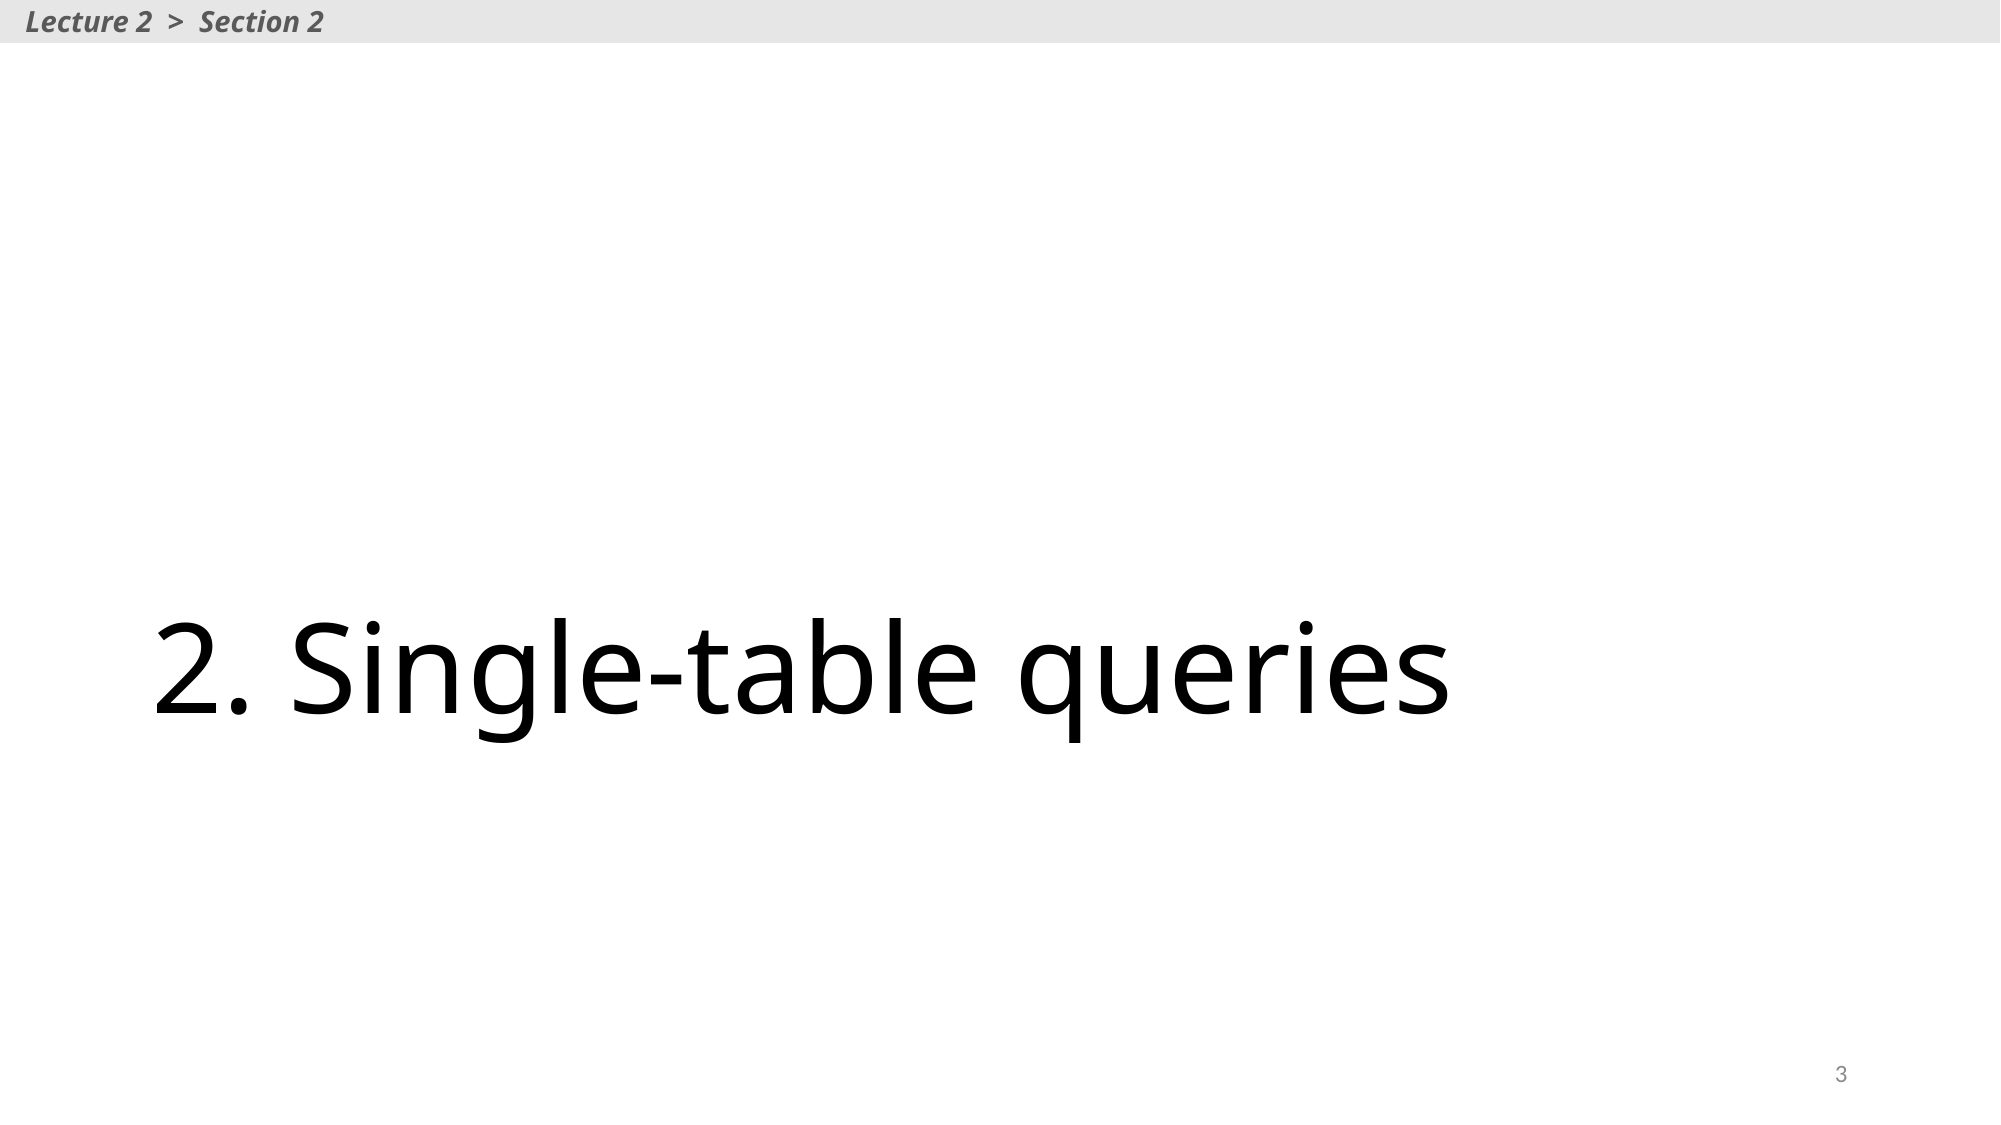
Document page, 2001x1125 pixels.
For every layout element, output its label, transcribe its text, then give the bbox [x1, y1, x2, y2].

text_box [0, 0, 2000, 47]
slide_number 3 [1412, 1042, 1863, 1103]
title 2. Single-table queries [136, 280, 1862, 749]
